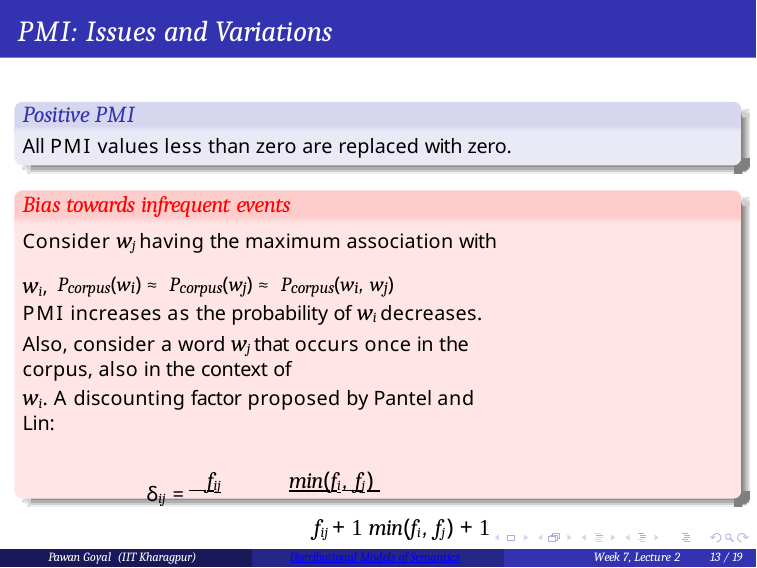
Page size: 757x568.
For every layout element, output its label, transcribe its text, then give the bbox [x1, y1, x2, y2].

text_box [14, 101, 751, 175]
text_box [0, 548, 757, 568]
text_box Positive PMI All PMI values less than zero are replaced with zero. Bias towards infrequent events Consider wj having the maximum association with wi, Pcorpus(wi) ≈ Pcorpus(wj) ≈ Pcorpus(wi, wj) PMI increases as the probability of wi decreases. Also, consider a word wj that occurs once in the corpus, also in the context of wi. A discounting factor proposed by Pantel and Lin: δij = fij min(fi, fj) fij + 1 min(fi, fj) + 1 PMInew(wi, wj) = δijPMI(wi, wj) [1, 91, 736, 547]
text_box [14, 190, 751, 508]
title PMI: Issues and Variations [15, 9, 347, 91]
